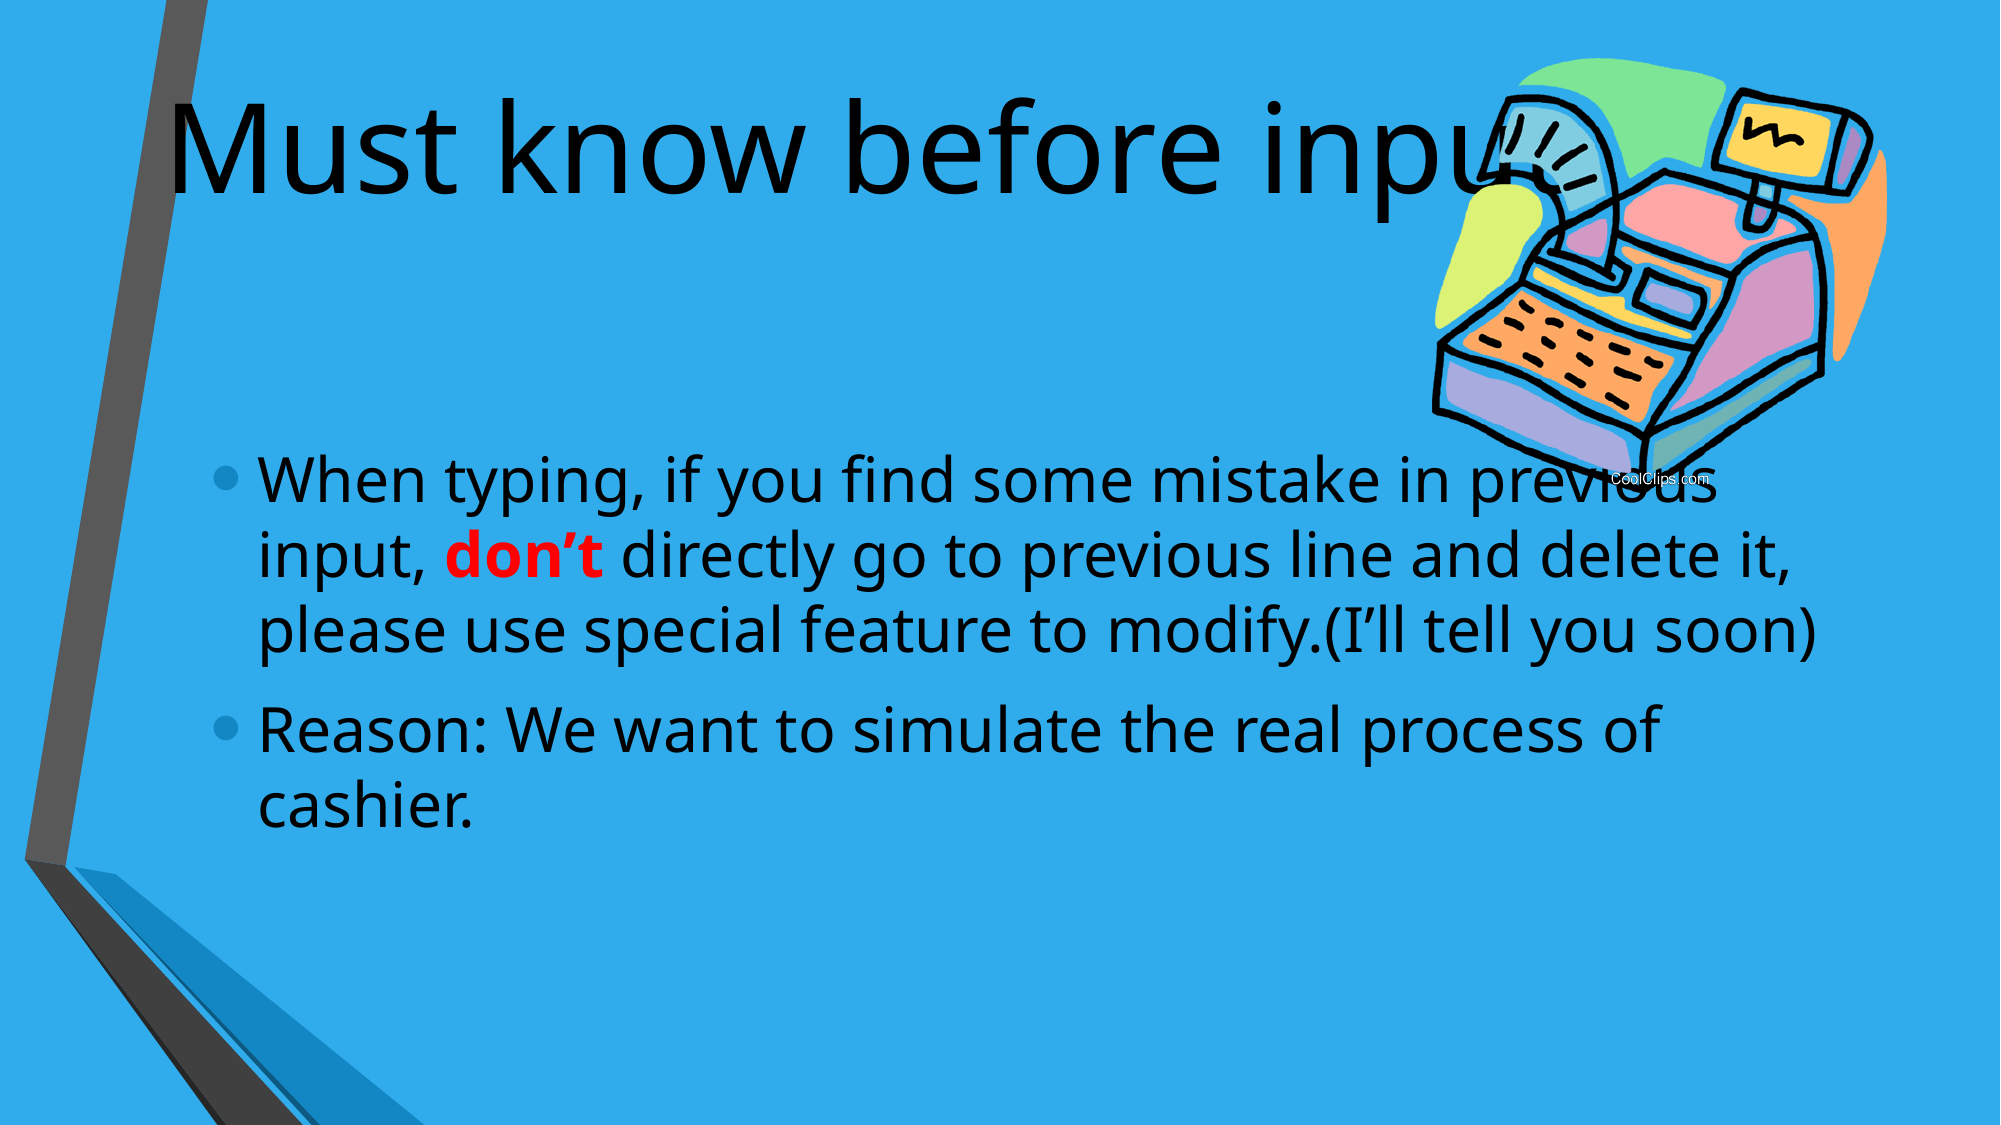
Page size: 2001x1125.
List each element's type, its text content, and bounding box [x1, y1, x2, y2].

picture [1432, 58, 1888, 494]
list When typing, if you find some mistake in previous input, don’t directly go to previous line and delete it, please use special feature to modify.(I’ll tell you soon) Reason: We want to simulate the real process of cashier. [195, 383, 1839, 897]
title Must know before input [44, 0, 1688, 288]
